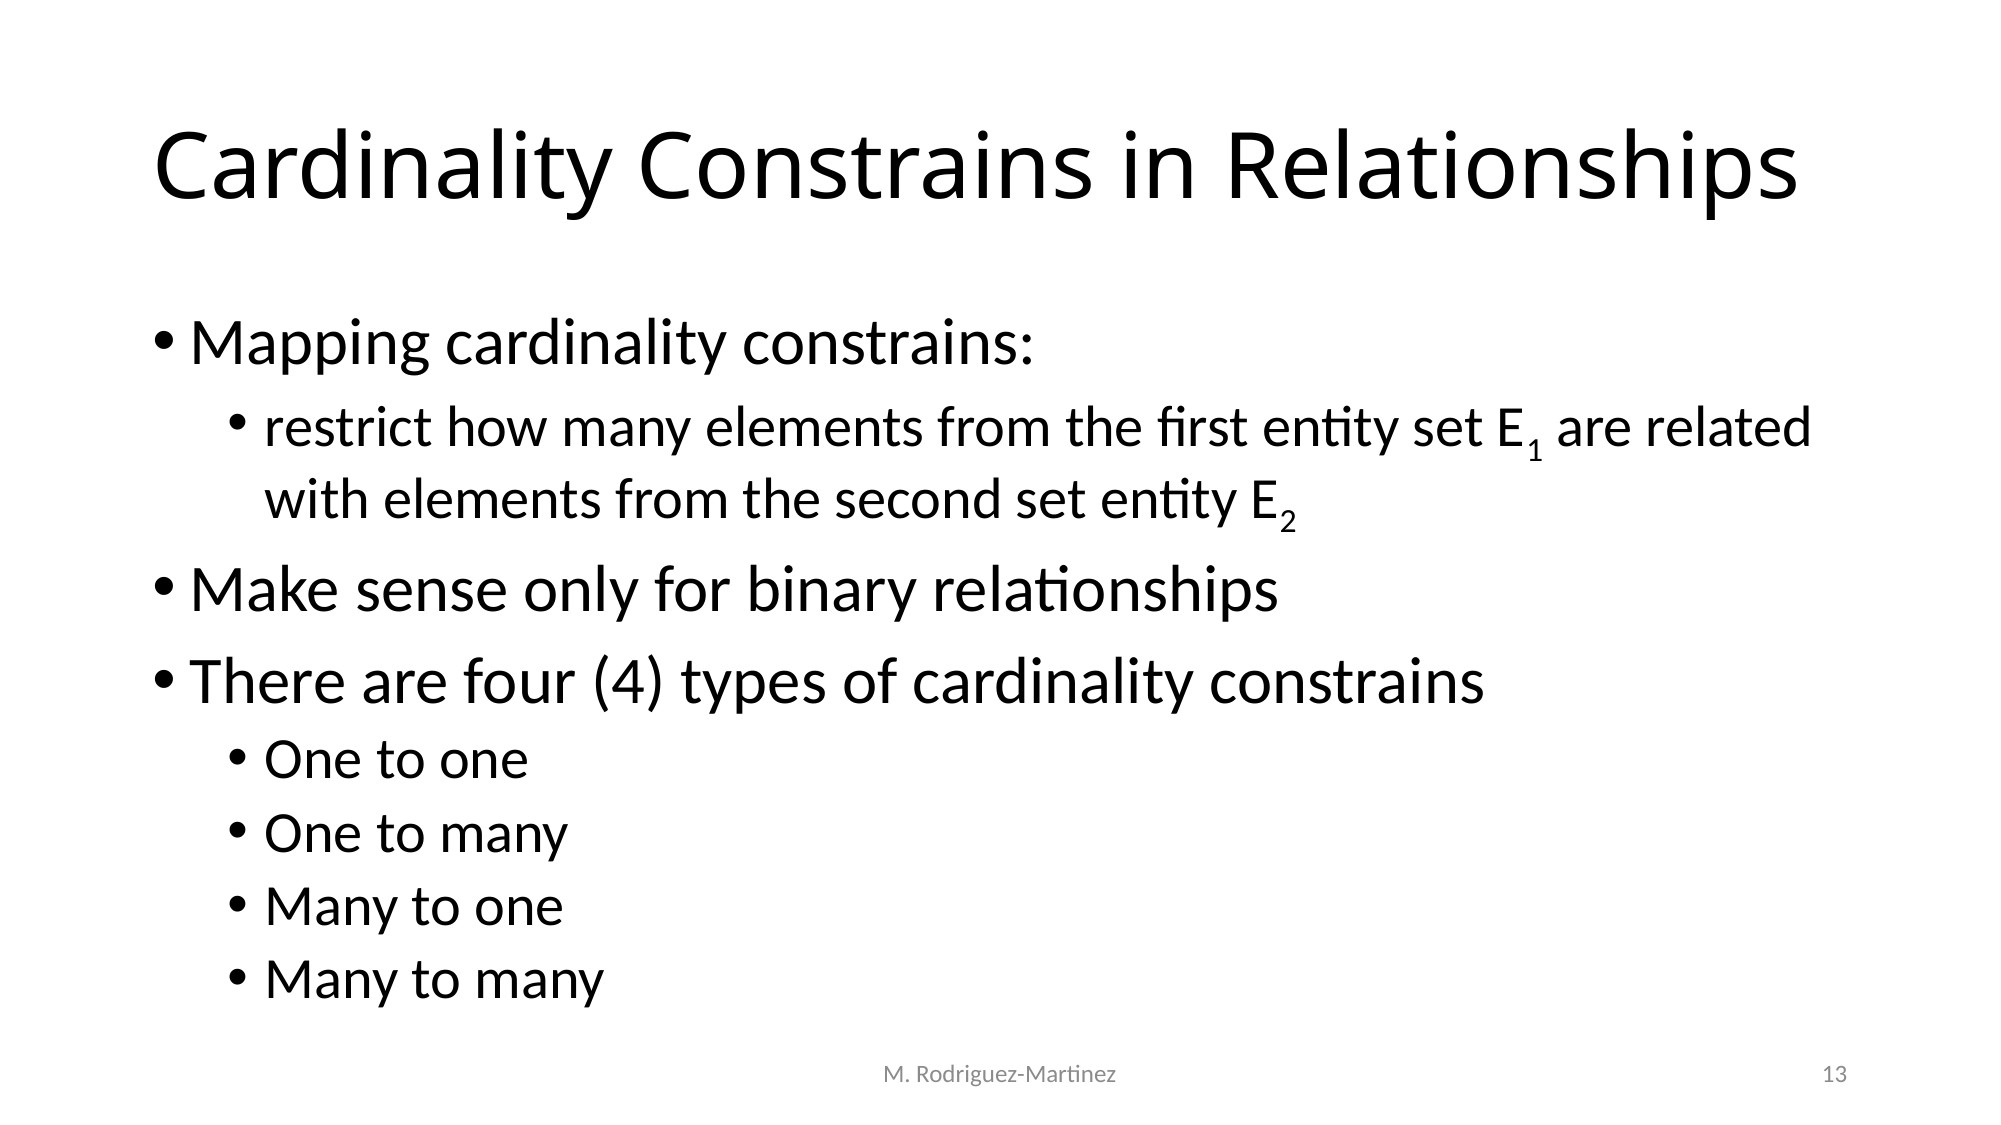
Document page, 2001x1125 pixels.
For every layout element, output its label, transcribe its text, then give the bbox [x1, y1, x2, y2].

slide_number 13 [1412, 1042, 1863, 1103]
list Mapping cardinality constrains: restrict how many elements from the first entity set E1 are related with elements from the second set entity E2 Make sense only for binary relationships There are four (4) types of cardinality constrains One to one One to many Many to one Many to many [137, 299, 1863, 1014]
footer M. Rodriguez-Martinez [662, 1042, 1338, 1103]
title Cardinality Constrains in Relationships [137, 59, 1863, 278]
